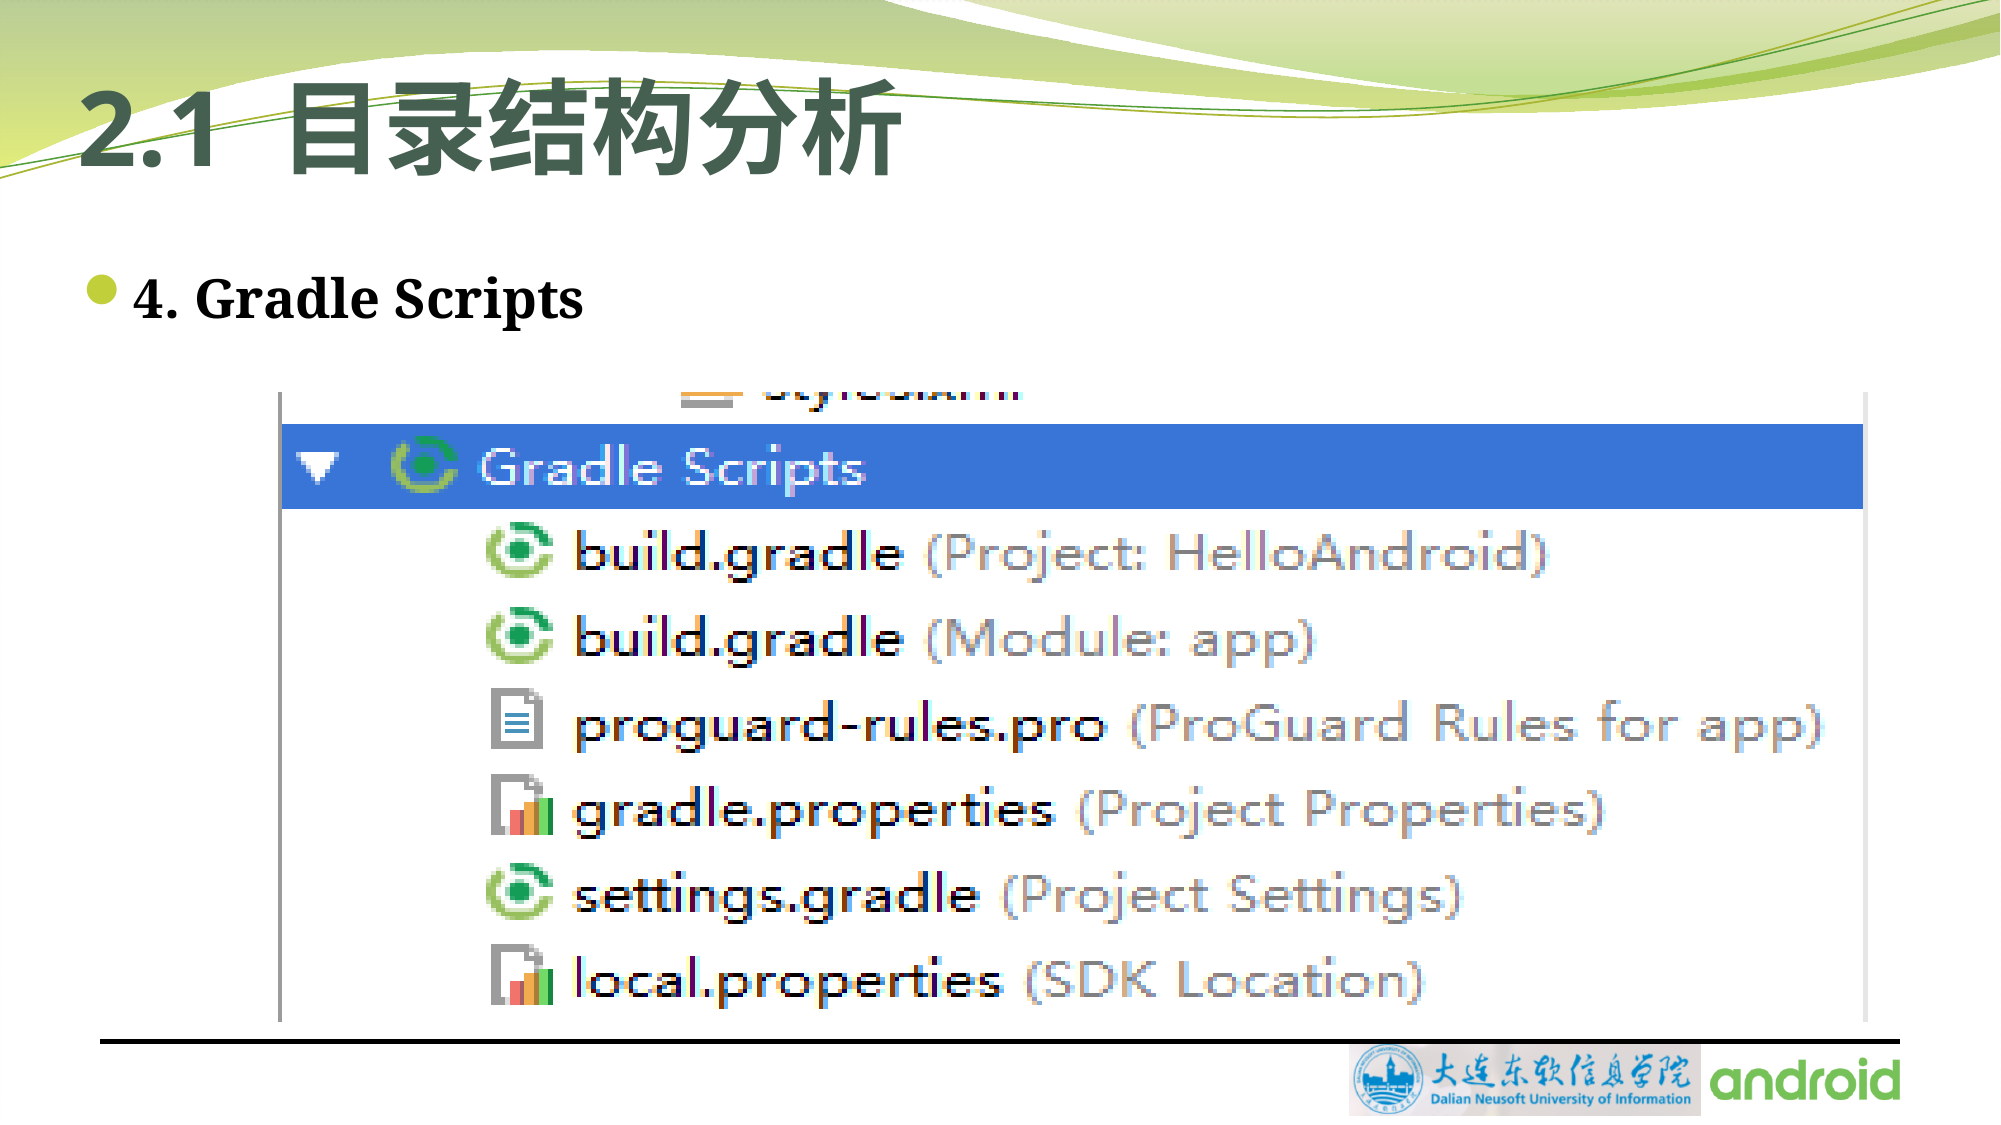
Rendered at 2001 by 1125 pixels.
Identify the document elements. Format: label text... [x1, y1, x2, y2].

title 2.1 目录结构分析 [77, 0, 1878, 188]
picture [278, 392, 1868, 1022]
list 4. Gradle Scripts [67, 256, 1868, 977]
picture [1710, 1057, 1900, 1100]
picture [1349, 1044, 1701, 1116]
